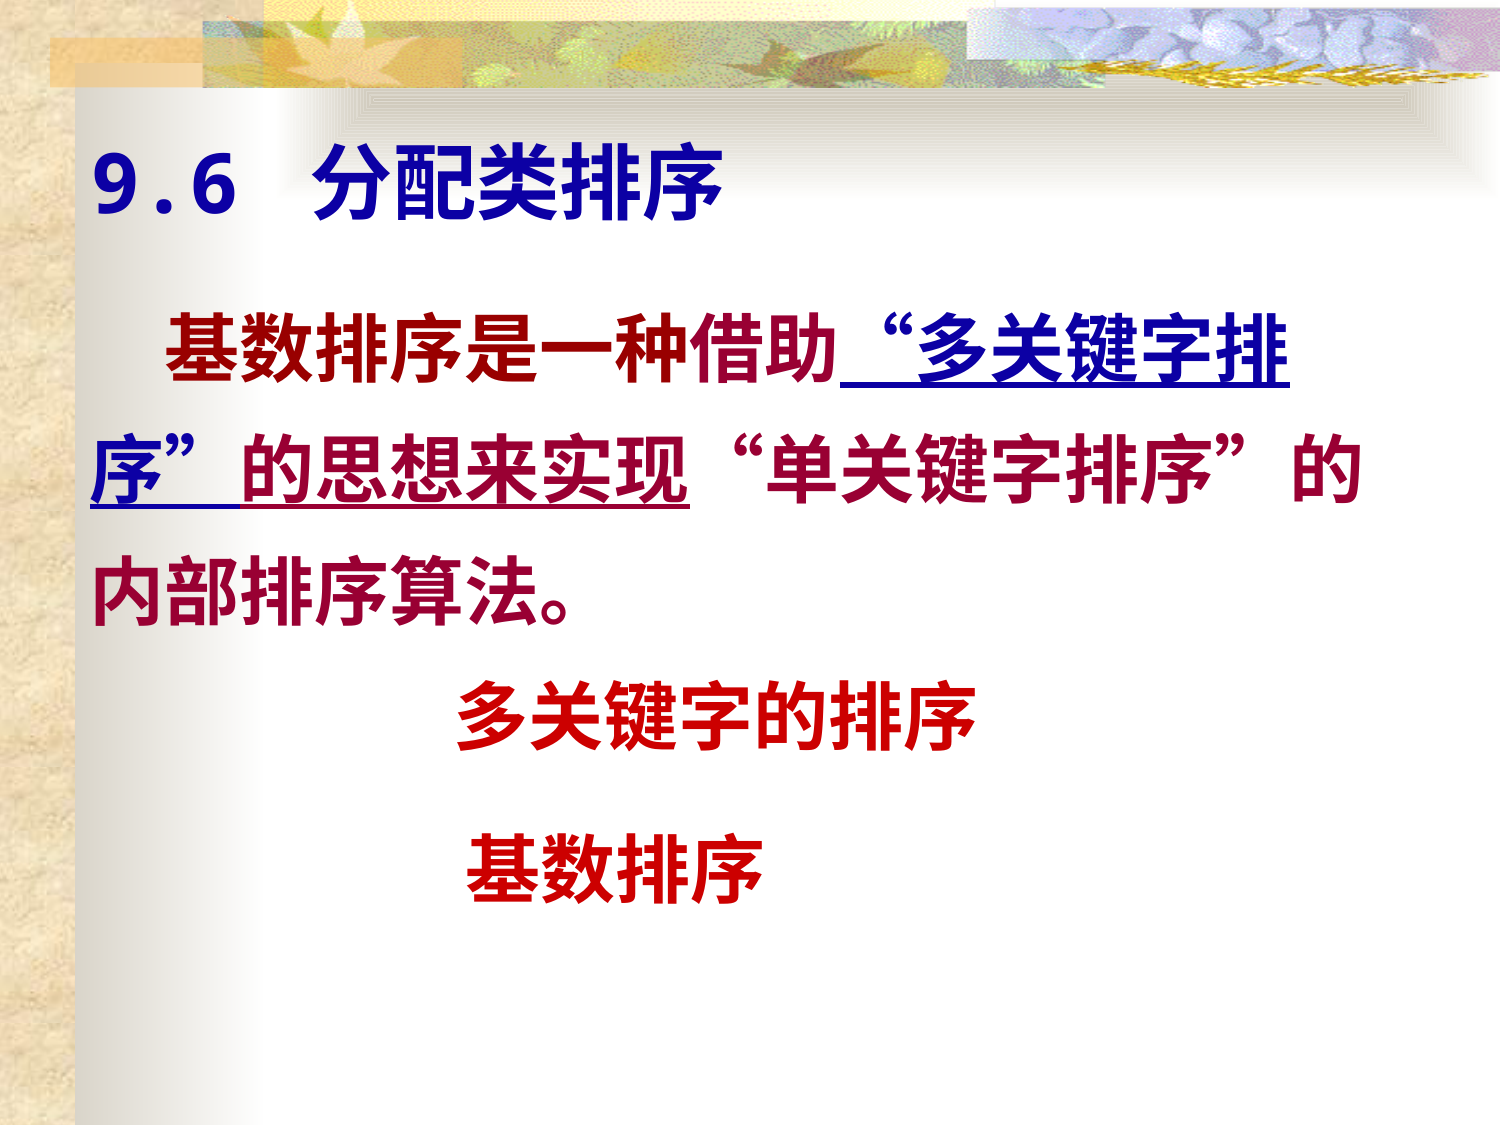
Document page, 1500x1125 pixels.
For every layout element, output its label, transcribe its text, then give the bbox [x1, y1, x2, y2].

text_box 基数排序是一种借助“多关键字排序”的思想来实现“单关键字排序”的内部排序算法。 [74, 262, 1438, 642]
text_box 多关键字的排序 [438, 662, 994, 768]
picture [0, 0, 1500, 1125]
title 9.6 分配类排序 [74, 124, 1351, 238]
text_box 基数排序 [450, 815, 781, 920]
